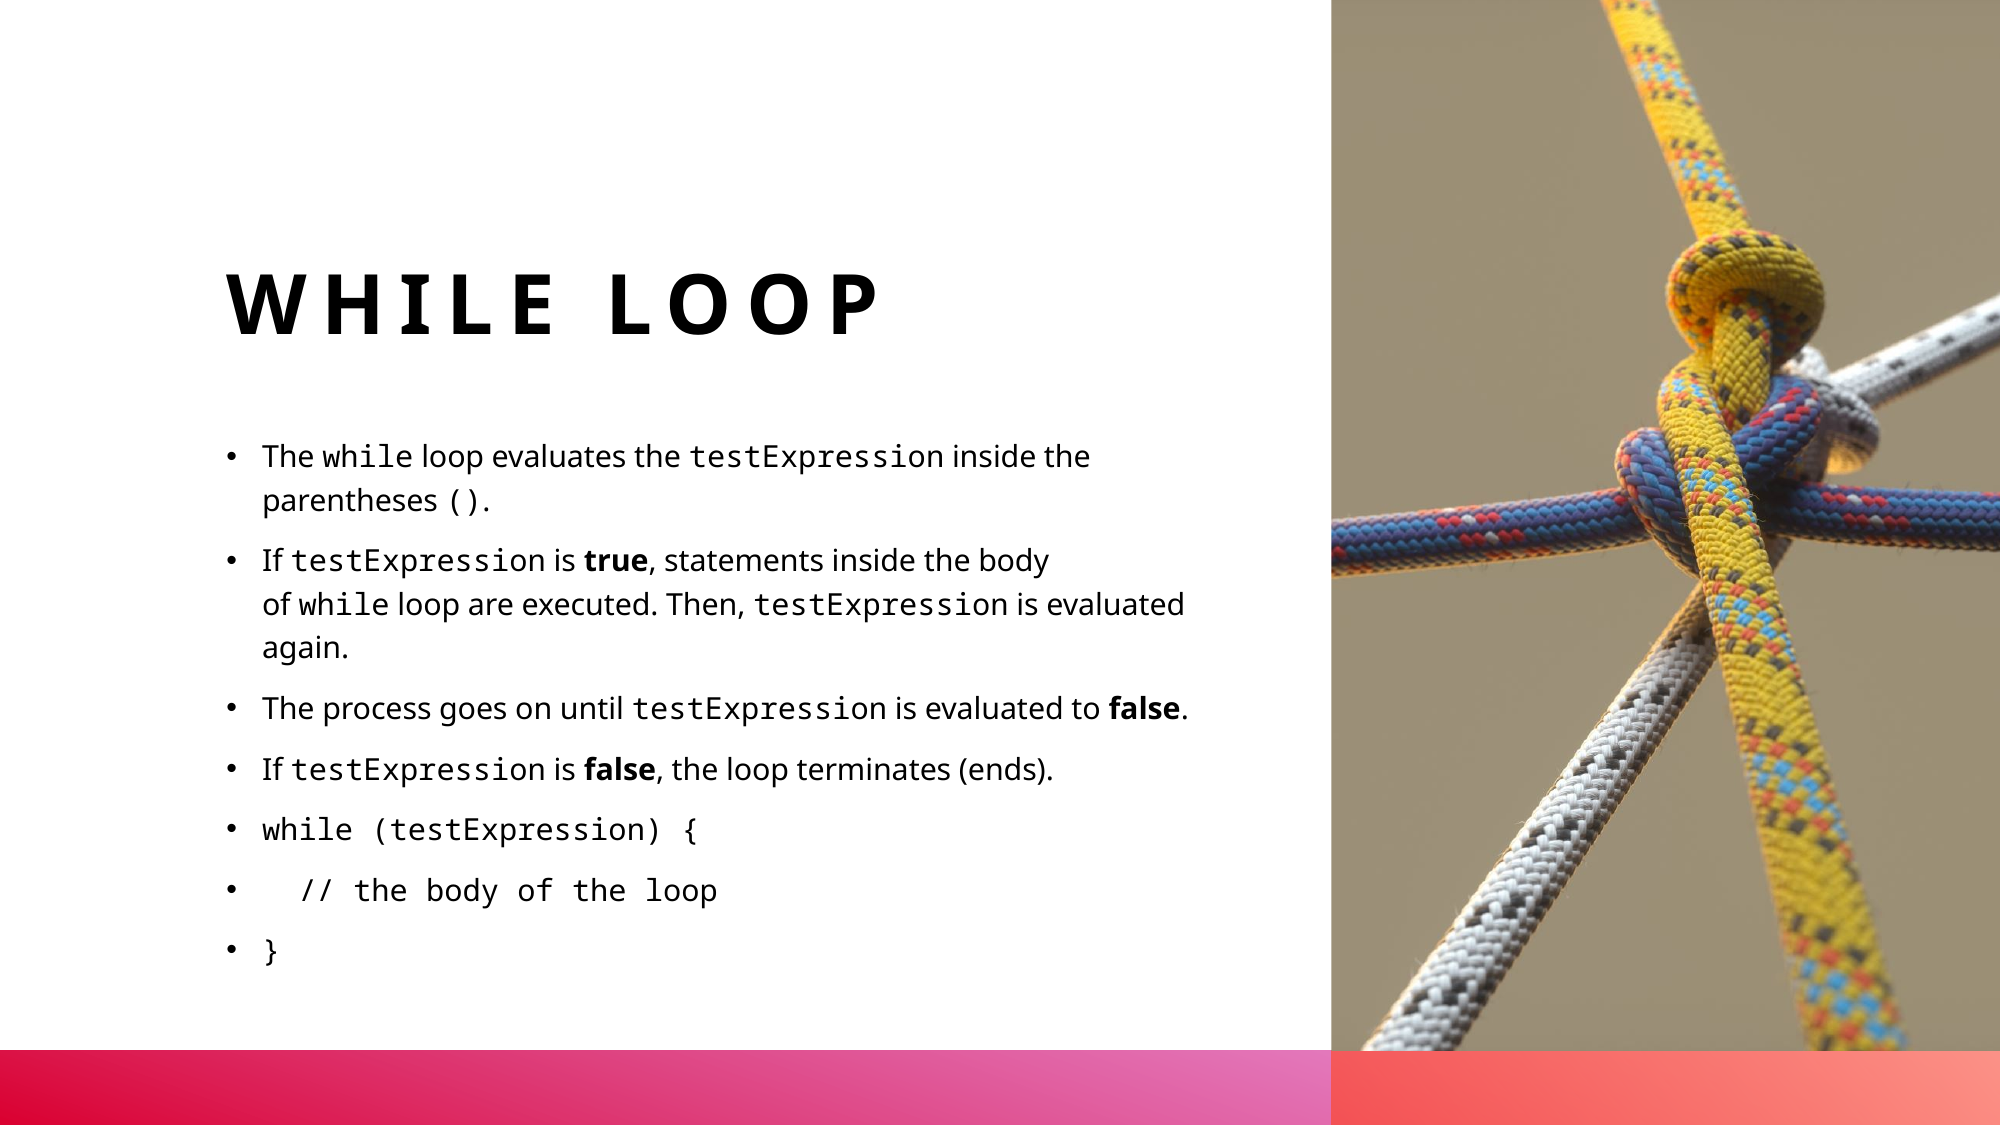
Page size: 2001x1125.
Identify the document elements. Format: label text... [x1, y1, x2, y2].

text_box [1330, 1050, 2000, 1125]
list The while loop evaluates the testExpression inside the parentheses (). If testExpression is true, statements inside the body of while loop are executed. Then, testExpression is evaluated again. The process goes on until testExpression is evaluated to false. If testExpression is false, the loop terminates (ends). while (testExpression) { // the body of the loop } [226, 430, 1200, 975]
text_box [0, 1050, 1330, 1125]
picture [1331, 0, 2000, 1051]
text_box [0, 0, 1331, 1050]
title While loop [226, 47, 1200, 351]
